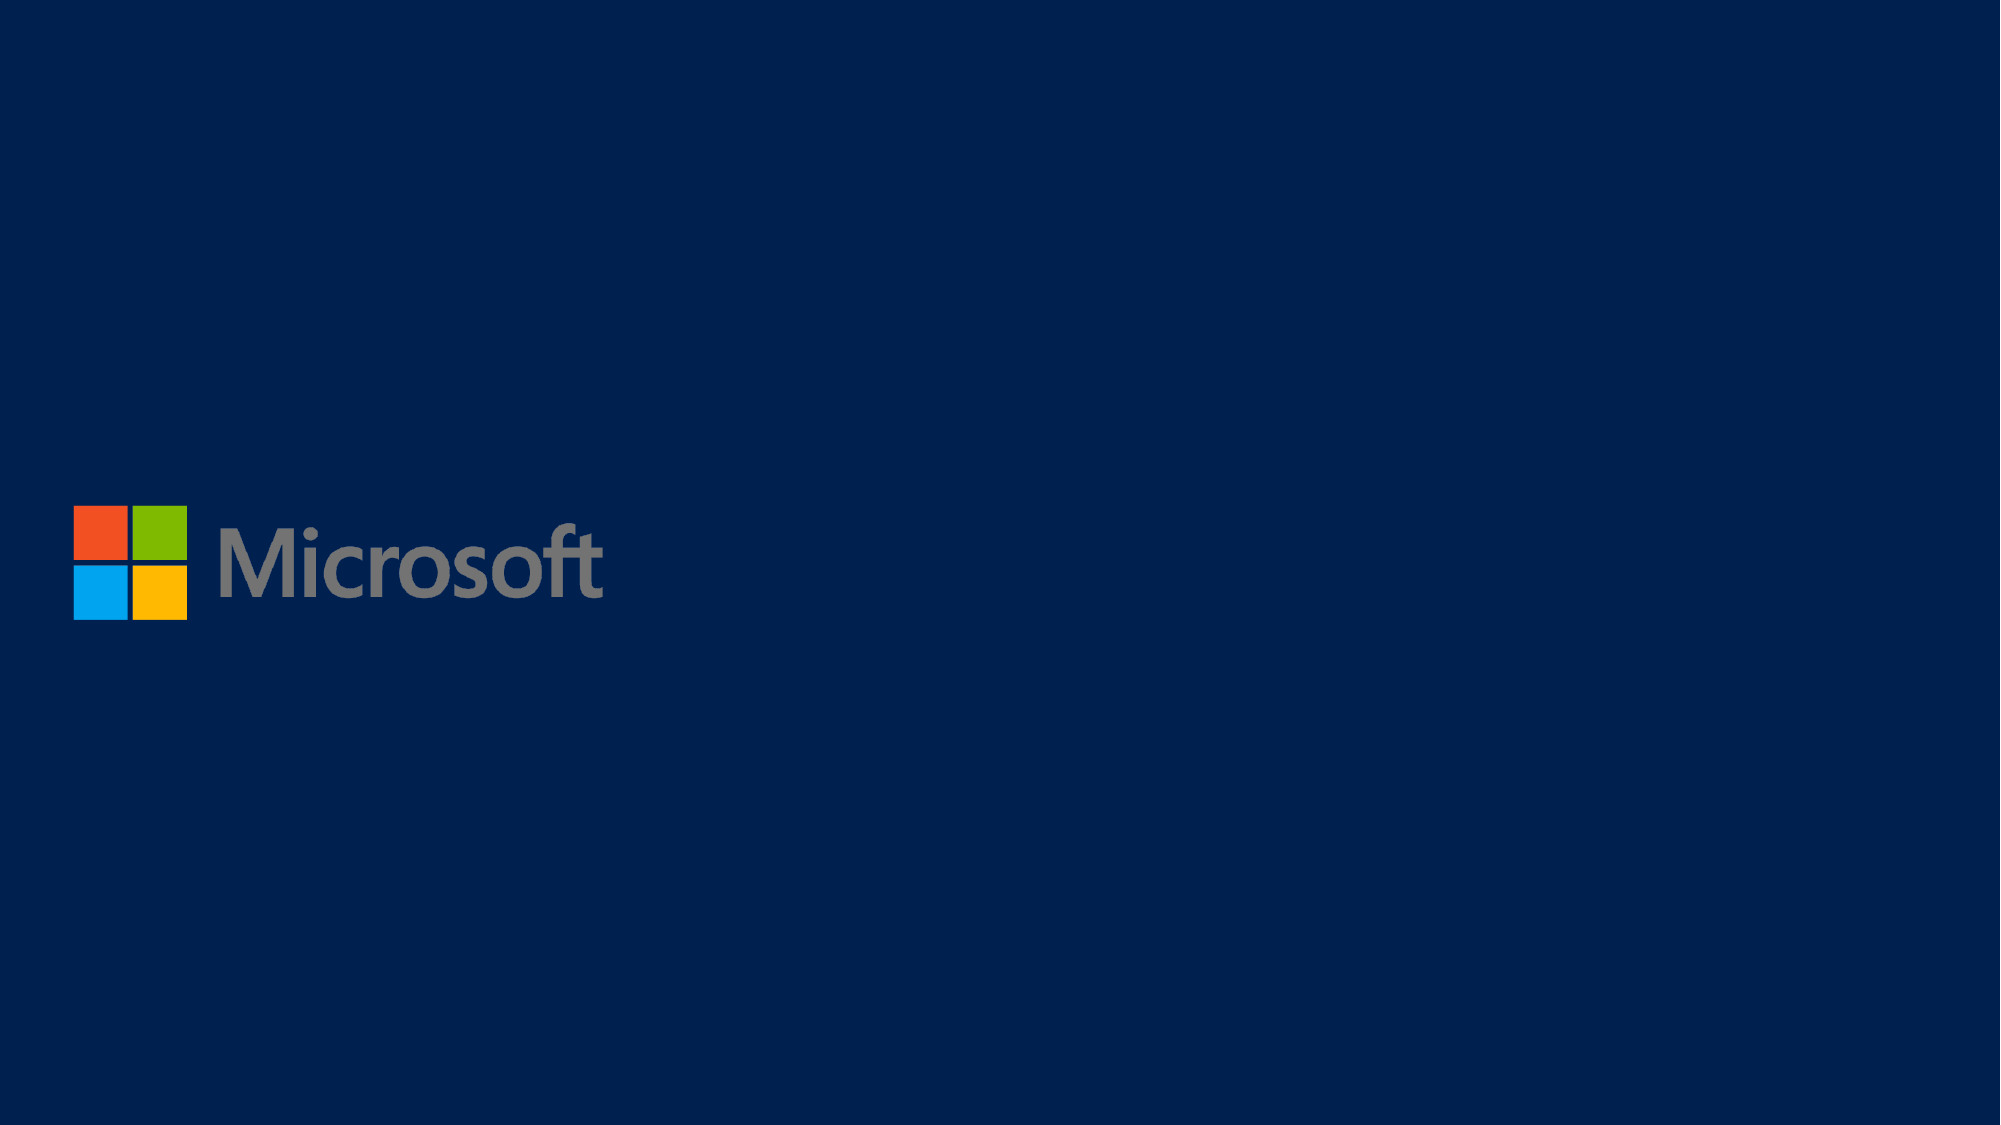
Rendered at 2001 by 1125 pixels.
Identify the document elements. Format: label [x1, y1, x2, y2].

picture [73, 505, 603, 620]
